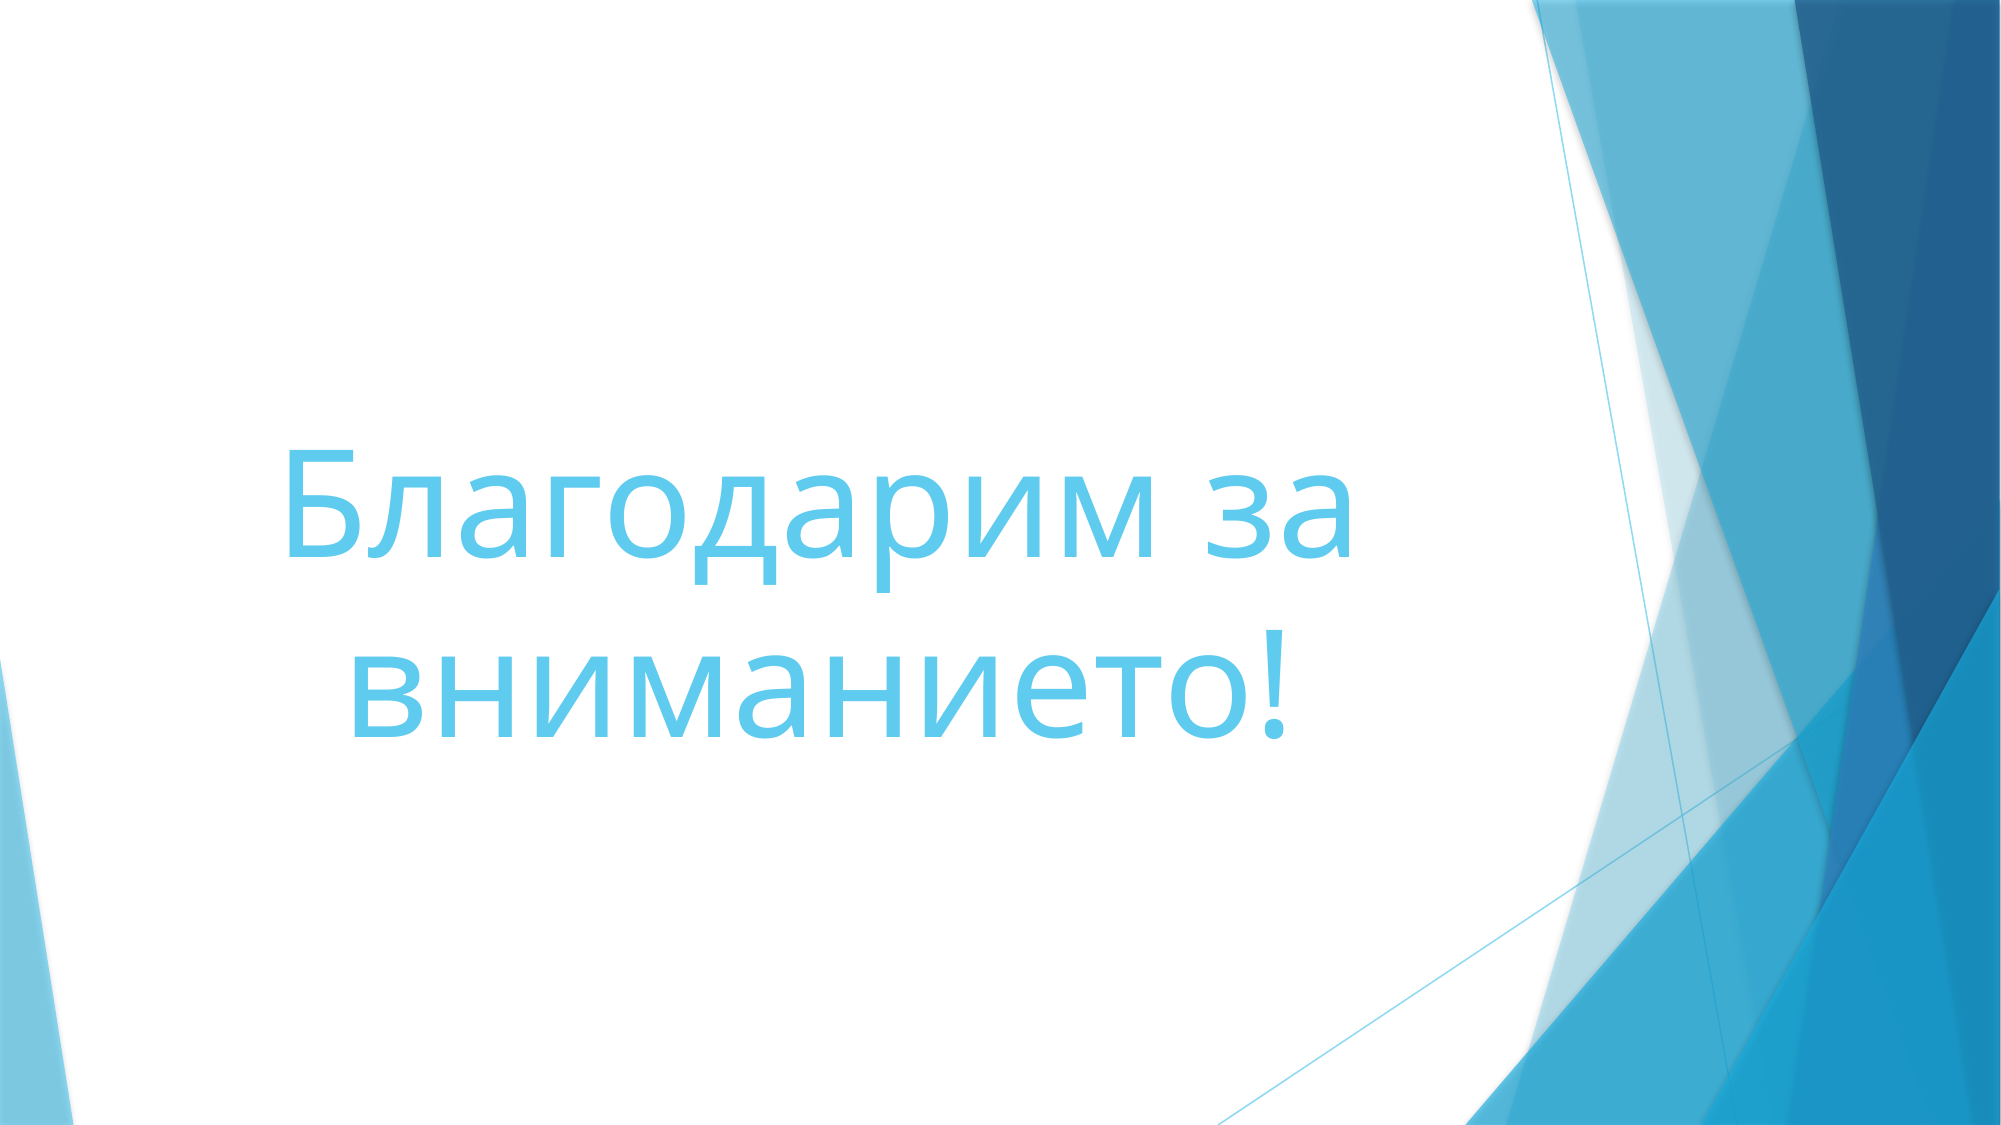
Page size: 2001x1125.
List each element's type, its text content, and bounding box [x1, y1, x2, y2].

title Благодарим за вниманието! [113, 399, 1524, 617]
